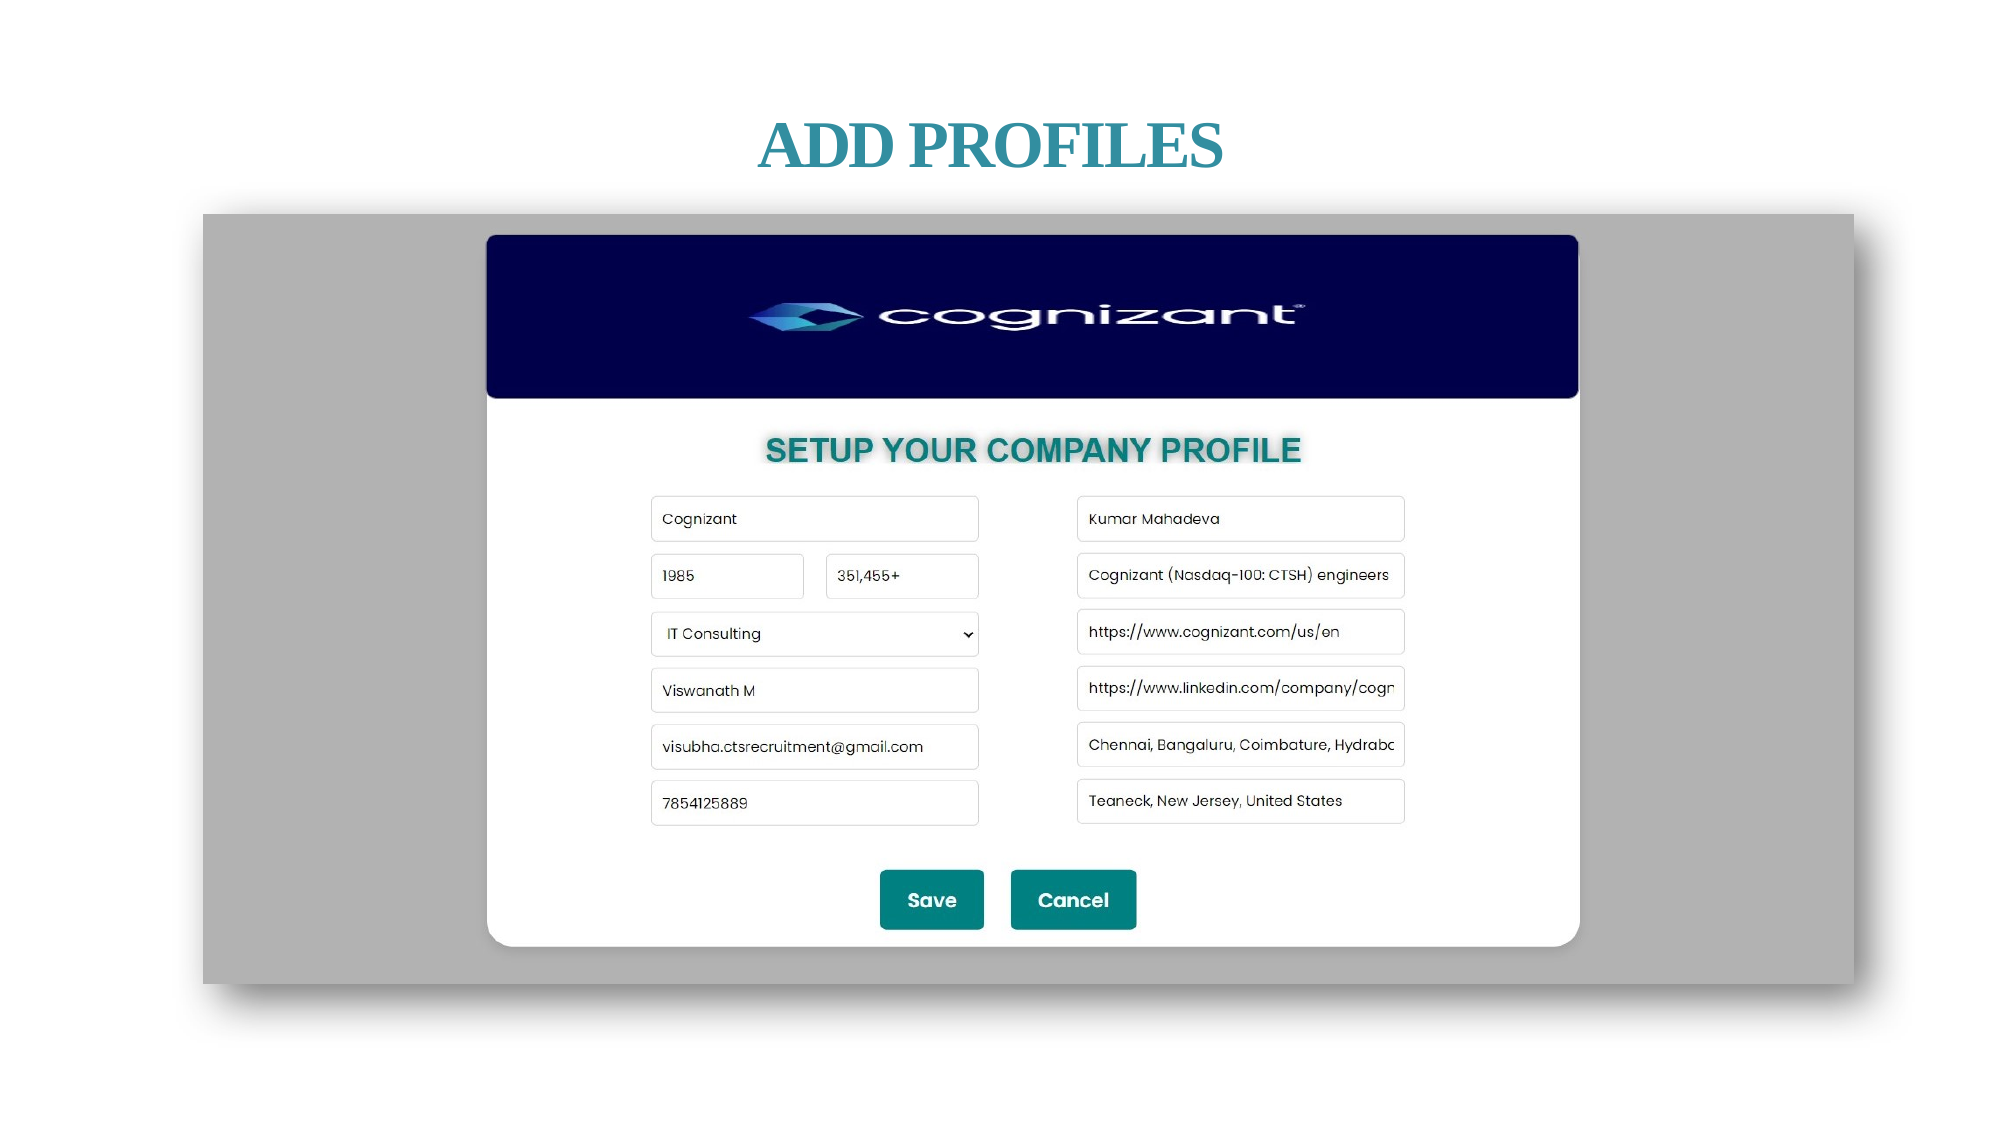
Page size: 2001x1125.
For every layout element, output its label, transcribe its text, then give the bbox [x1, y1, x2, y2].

picture [203, 214, 1855, 984]
title ADD PROFILES [657, 107, 1326, 188]
